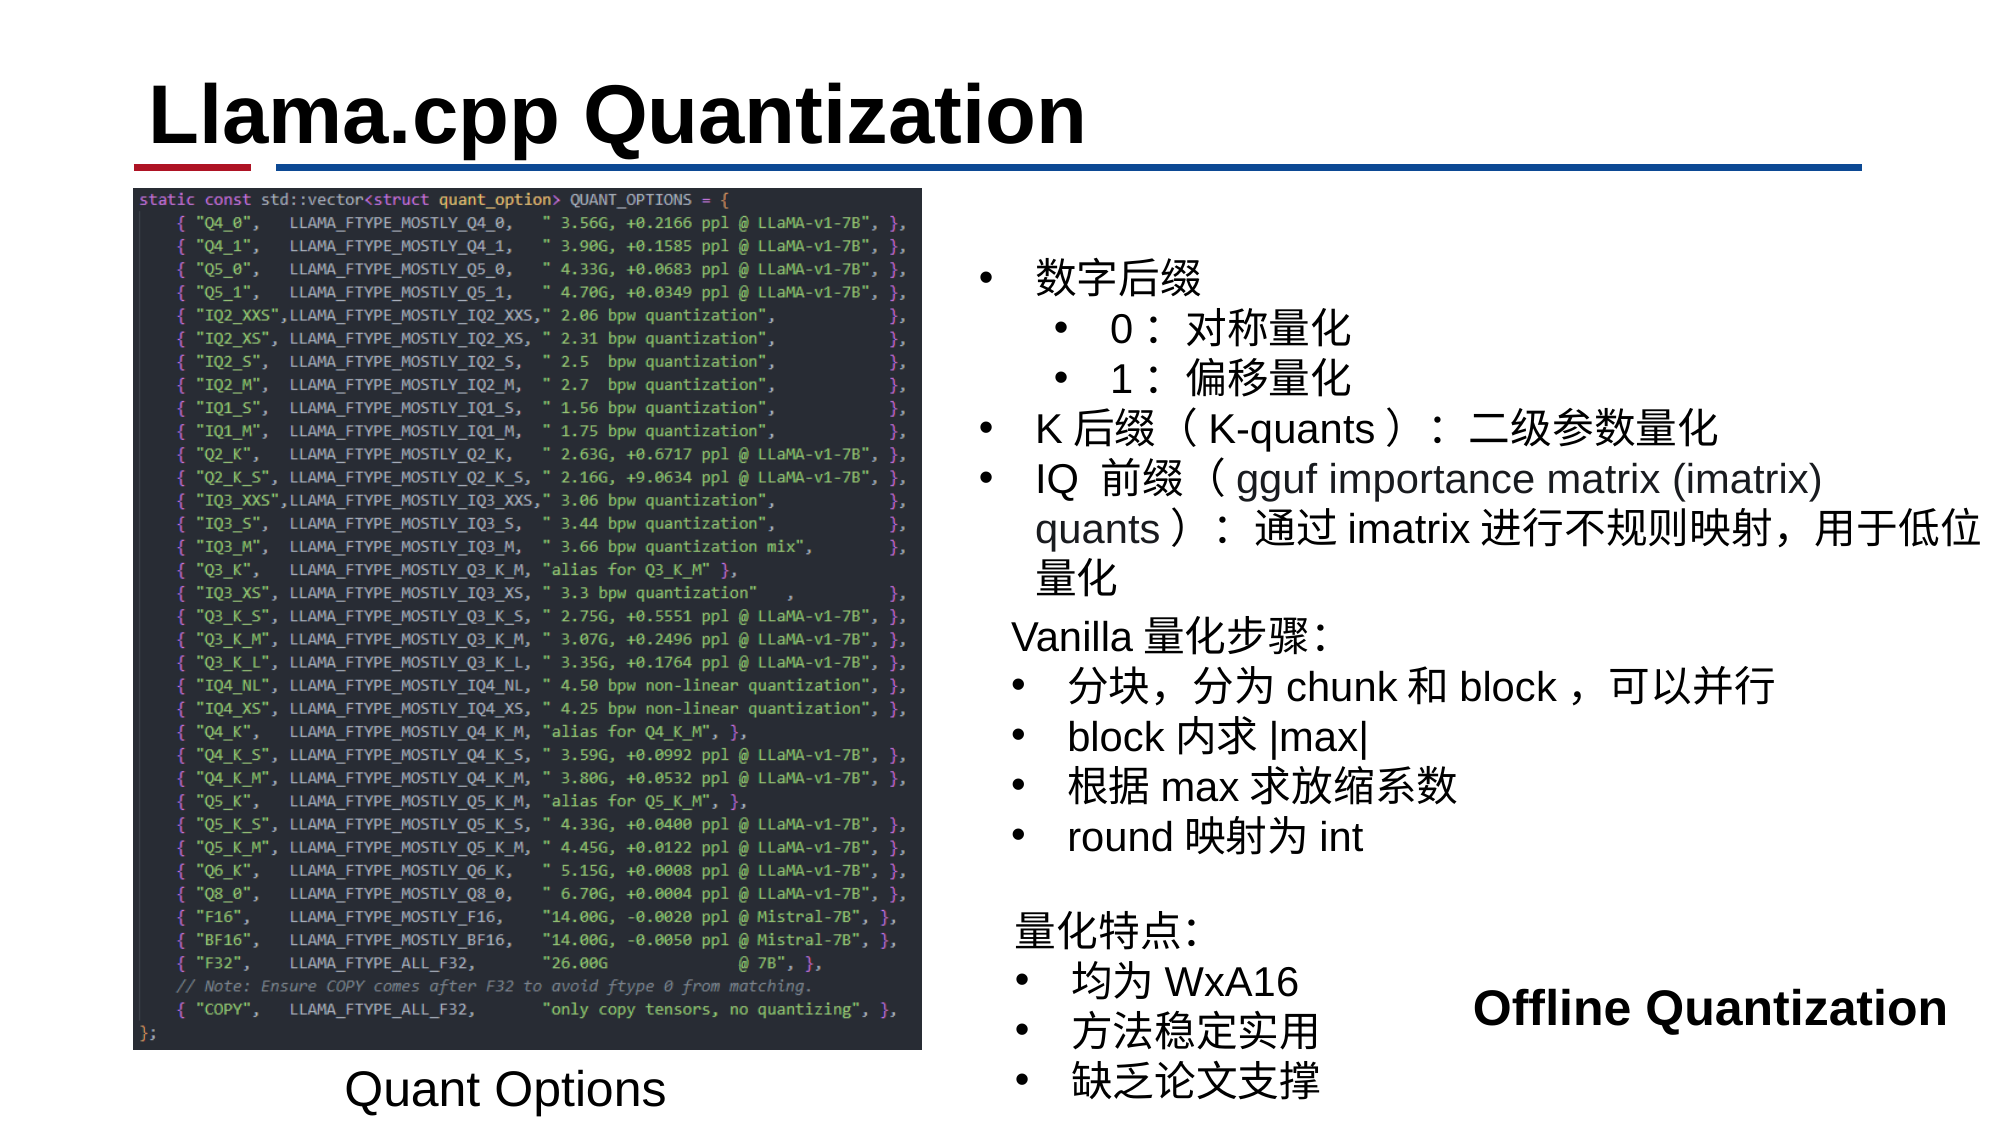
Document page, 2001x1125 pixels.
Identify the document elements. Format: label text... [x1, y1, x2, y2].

title Llama.cpp Quantization [133, 0, 1859, 168]
picture [133, 188, 922, 1050]
text_box 量化特点： 均为WxA16 方法稳定实用 缺乏论文支撑 [999, 896, 1924, 1112]
text_box Offline Quantization [1458, 967, 1979, 1043]
text_box Vanilla量化步骤： 分块，分为chunk和block，可以并行 block内求|max| 根据max求放缩系数 round映射为int [996, 602, 1920, 867]
text_box Quant Options [329, 1050, 726, 1124]
text_box 数字后缀 0：对称量化 1：偏移量化 K后缀（K-quants）：二级参数量化 IQ 前缀（gguf importance matrix (imatrix) quants）：通过imatrix进行不规则映射，用于低位量化 [964, 244, 2000, 610]
